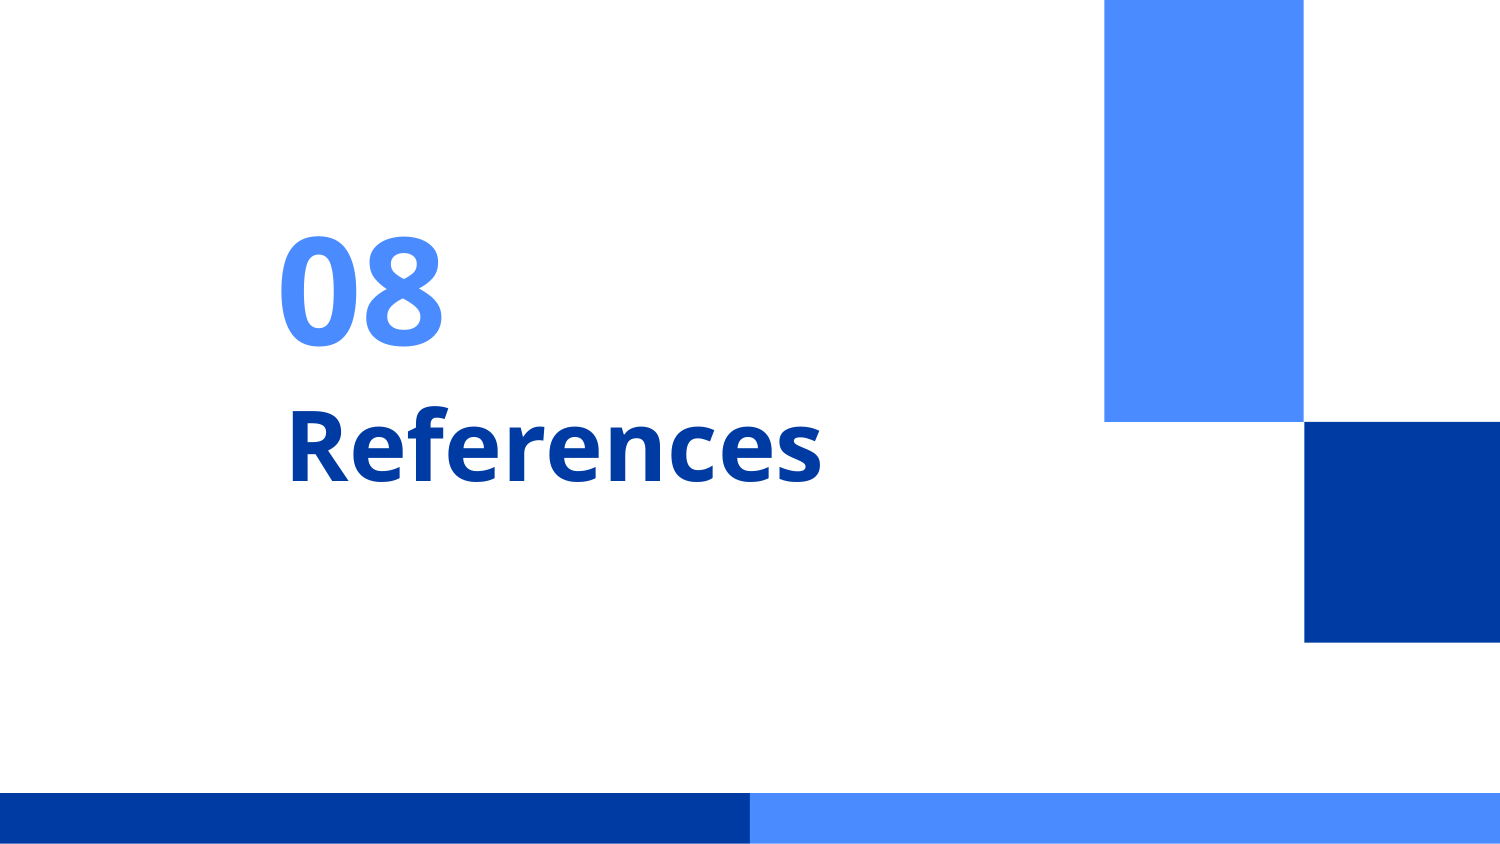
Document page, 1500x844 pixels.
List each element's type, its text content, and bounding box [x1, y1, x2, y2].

text_box [0, 793, 749, 844]
title References [269, 355, 1177, 530]
text_box 08 [261, 187, 1013, 383]
text_box [749, 793, 1500, 844]
